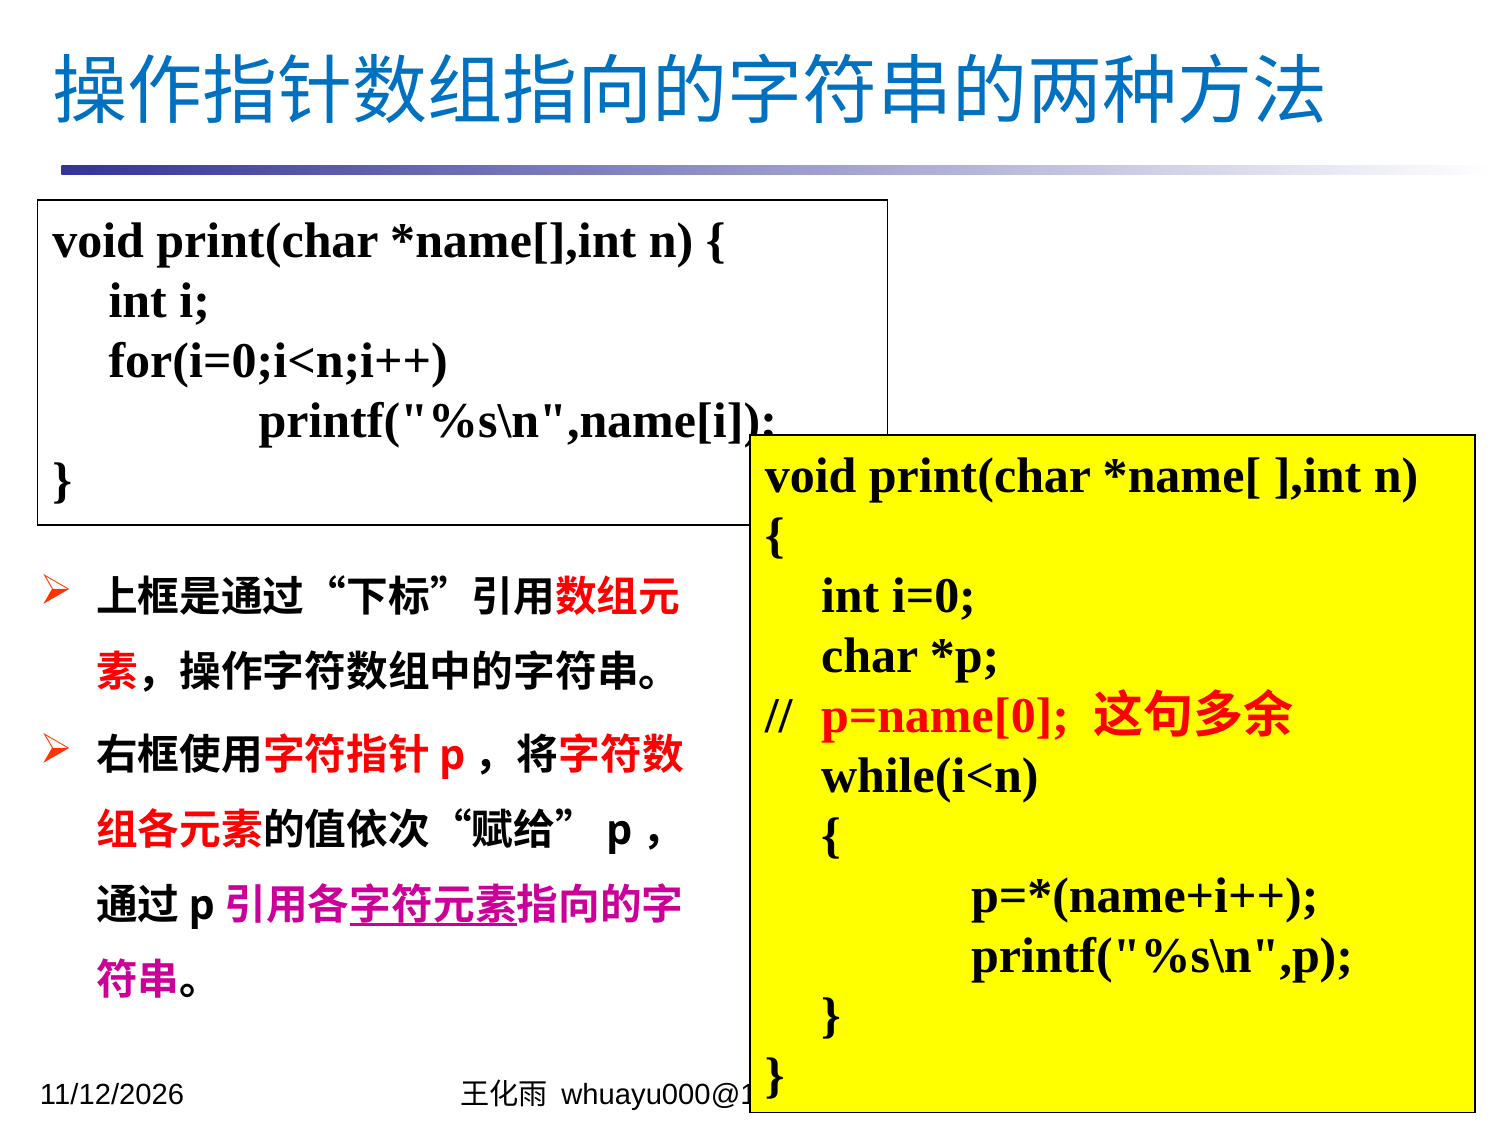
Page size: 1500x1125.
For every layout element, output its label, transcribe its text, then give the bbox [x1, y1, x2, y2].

text_box 操作指针数组指向的字符串的两种方法 [37, 37, 1475, 138]
text_box void print(char *name[ ],int n) { int i=0; char *p; // p=name[0]; 这句多余 while(i<n) { p=*(name+i++); printf("%s\n",p); } } [750, 434, 1475, 1113]
footer 王化雨 whuayu000@163.com 13306442222 [387, 1074, 750, 1103]
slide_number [24, 1074, 376, 1103]
text_box void print(char *name[],int n) { int i; for(i=0;i<n;i++) printf("%s\n",name[i]); } [37, 200, 888, 525]
text_box 上框是通过“下标”引用数组元素，操作字符数组中的字符串。 右框使用字符指针p，将字符数组各元素的值依次“赋给”p，通过p引用各字符元素指向的字符串。 [24, 537, 725, 1000]
